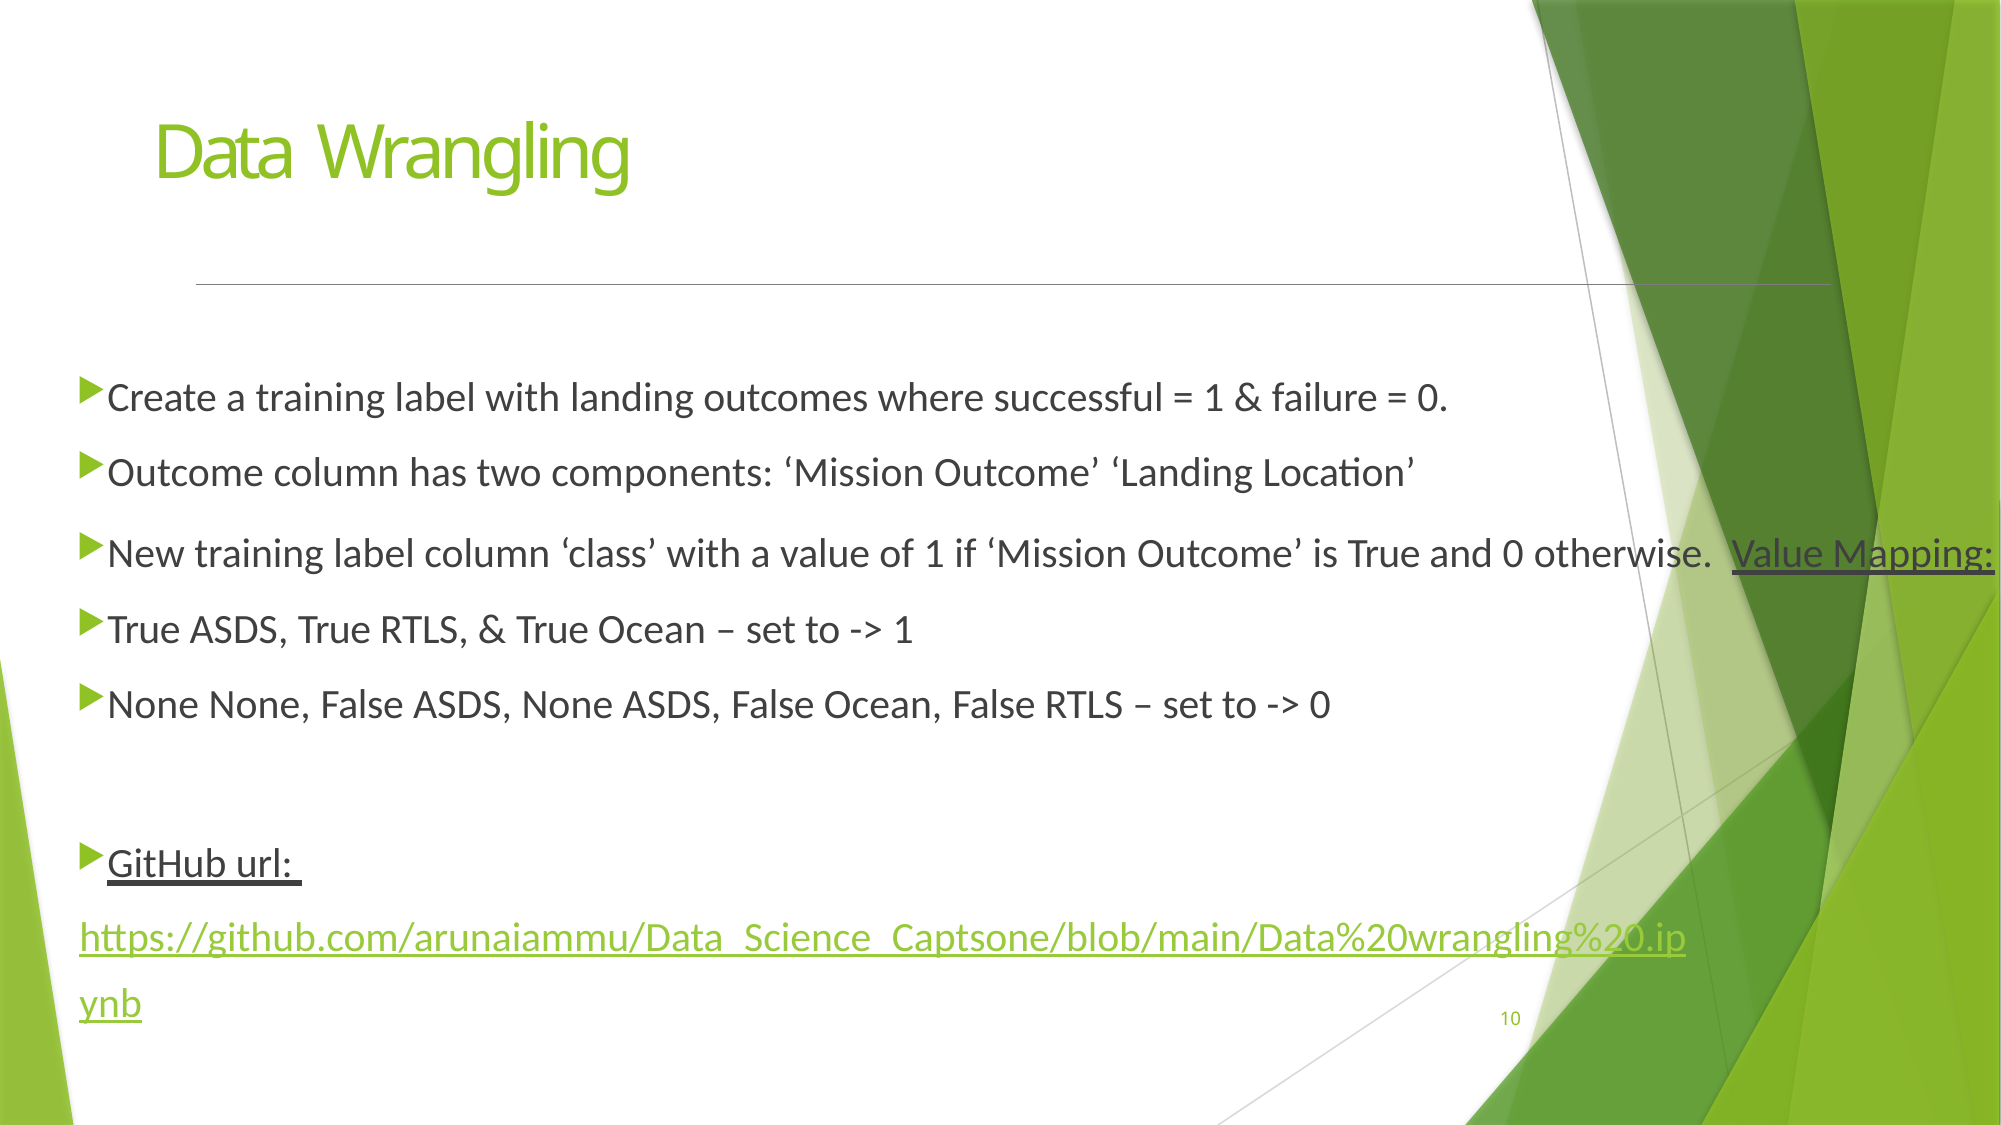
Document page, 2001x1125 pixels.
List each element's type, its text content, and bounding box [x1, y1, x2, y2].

list Create a training label with landing outcomes where successful = 1 & failure = 0. Outcome column has two components: ‘Mission Outcome’ ‘Landing Location’ New training label column ‘class’ with a value of 1 if ‘Mission Outcome’ is True and 0 otherwise. Value Mapping: True ASDS, True RTLS, & True Ocean – set to -> 1 None None, False ASDS, None ASDS, False Ocean, False RTLS – set to -> 0 GitHub url: https://github.com/arunaiammu/Data_Science_Captsone/blob/main/Data%20wrangling%20.ipynb [76, 343, 2000, 1008]
slide_number 10 [1409, 694, 1522, 1125]
title Data Wrangling [150, 101, 756, 291]
